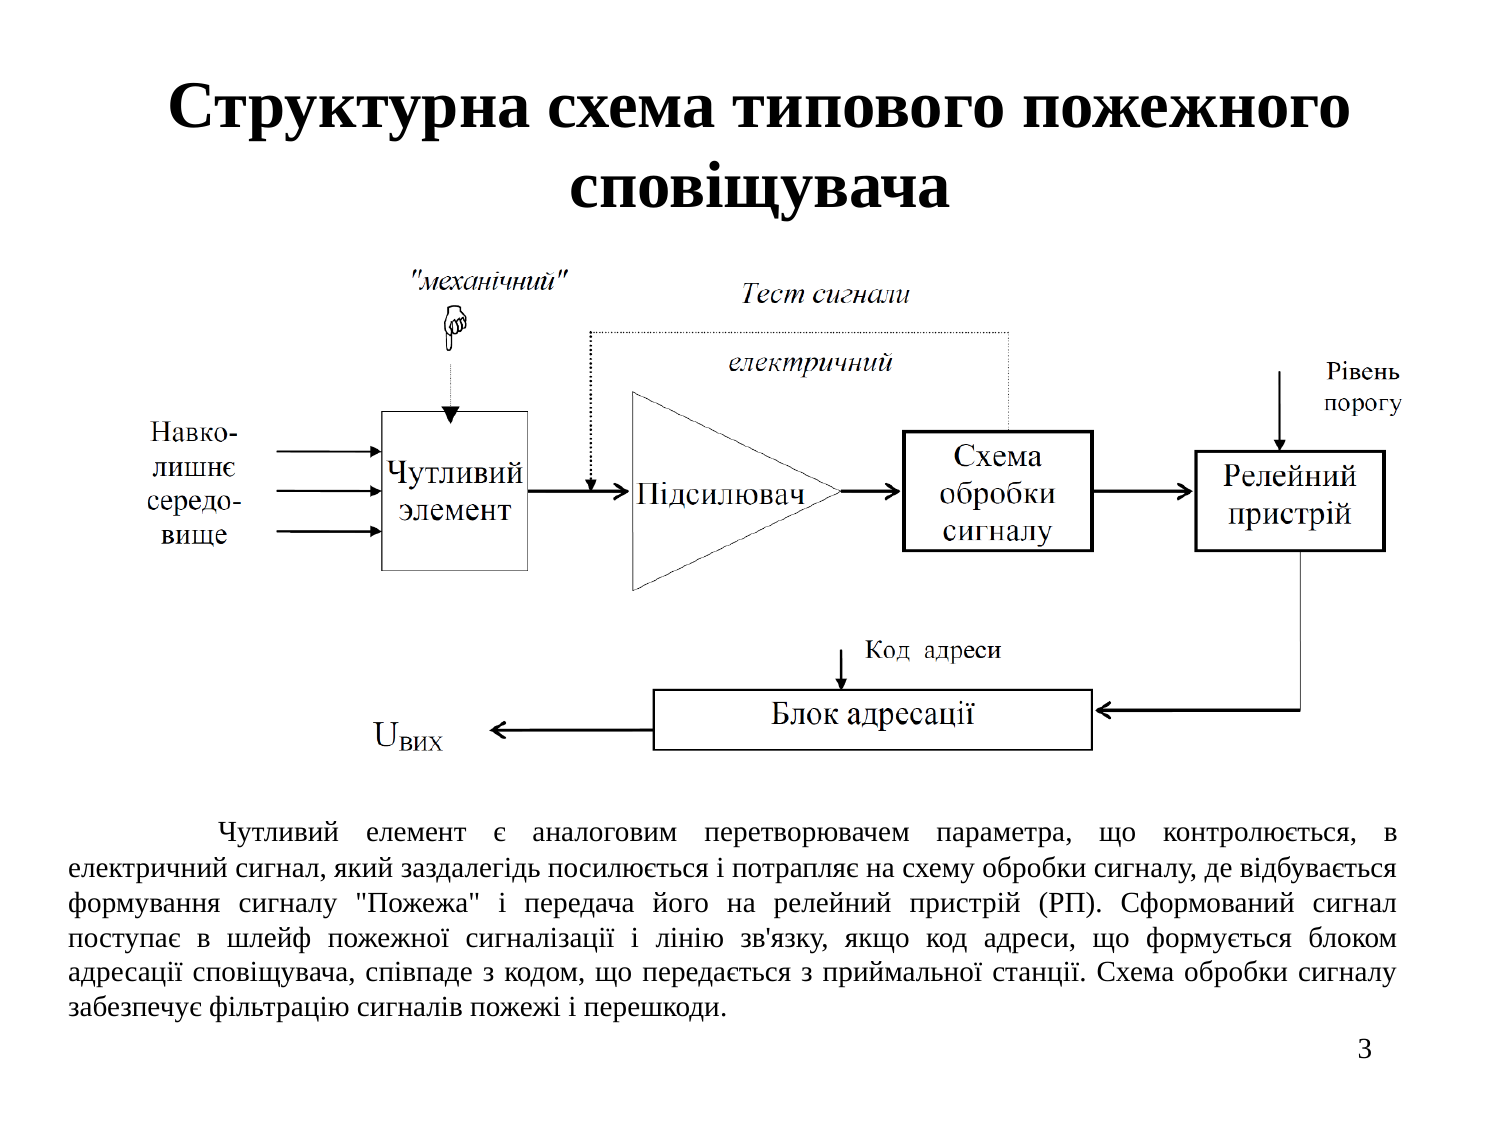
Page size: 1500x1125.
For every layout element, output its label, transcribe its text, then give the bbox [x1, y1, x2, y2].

text_box 3 [1074, 1021, 1388, 1097]
picture [100, 266, 1421, 764]
subtitle Чутливий елемент є аналоговим перетворювачем параметра, що контролюється, в електричний сигнал, який заздалегідь посилюється і потрапляє на схему обробки сигналу, де відбувається формування сигналу "Пожежа" і передача його на релейний пристрій (РП). Сформований сигнал поступає в шлейф пожежної сигналізації і лінію зв'язку, якщо код адреси, що формується блоком адресації сповіщувача, співпаде з кодом, що передається з приймальної станції. Схема обробки сигналу забезпечує фільтрацію сигналів пожежі і перешкоди. [53, 800, 1414, 1097]
text_box Структурна схема типового пожежного сповіщувача [98, 53, 1424, 220]
